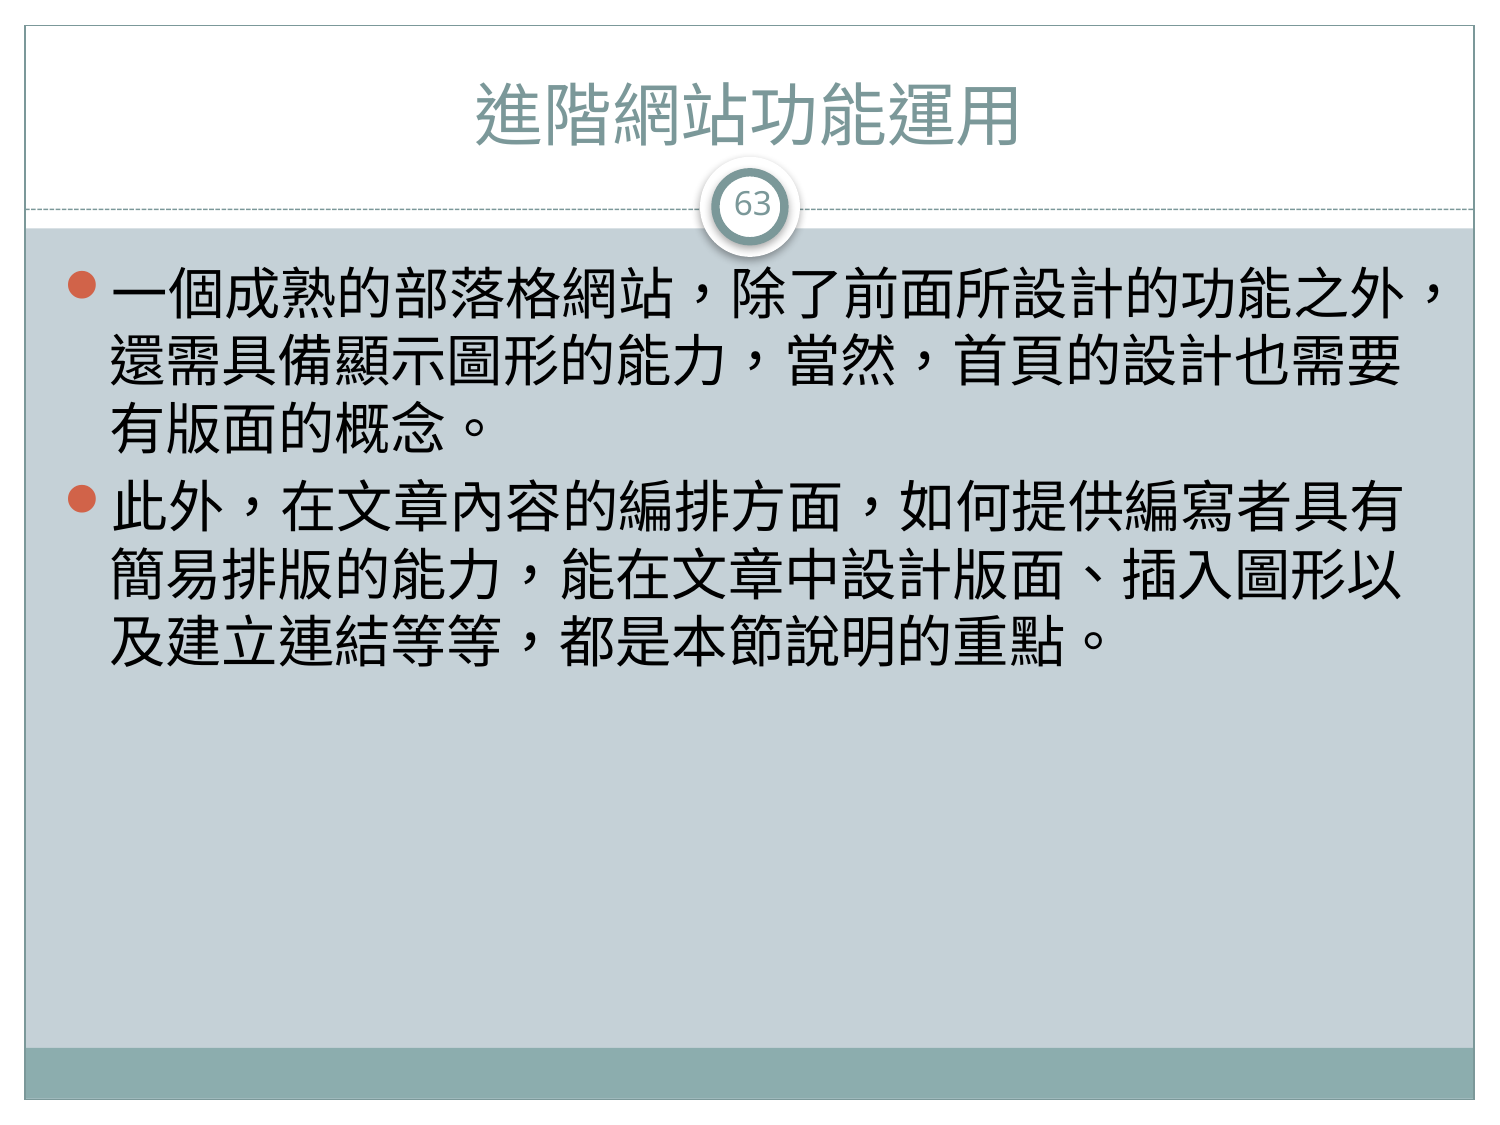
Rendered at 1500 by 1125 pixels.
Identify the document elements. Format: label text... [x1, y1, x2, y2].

list 一個成熟的部落格網站，除了前面所設計的功能之外，還需具備顯示圖形的能力，當然，首頁的設計也需要有版面的概念。 此外，在文章內容的編排方面，如何提供編寫者具有簡易排版的能力，能在文章中設計版面、插入圖形以及建立連結等等，都是本節說明的重點。 [49, 250, 1445, 1001]
title 進階網站功能運用 [49, 37, 1450, 162]
slide_number 63 [715, 168, 791, 241]
